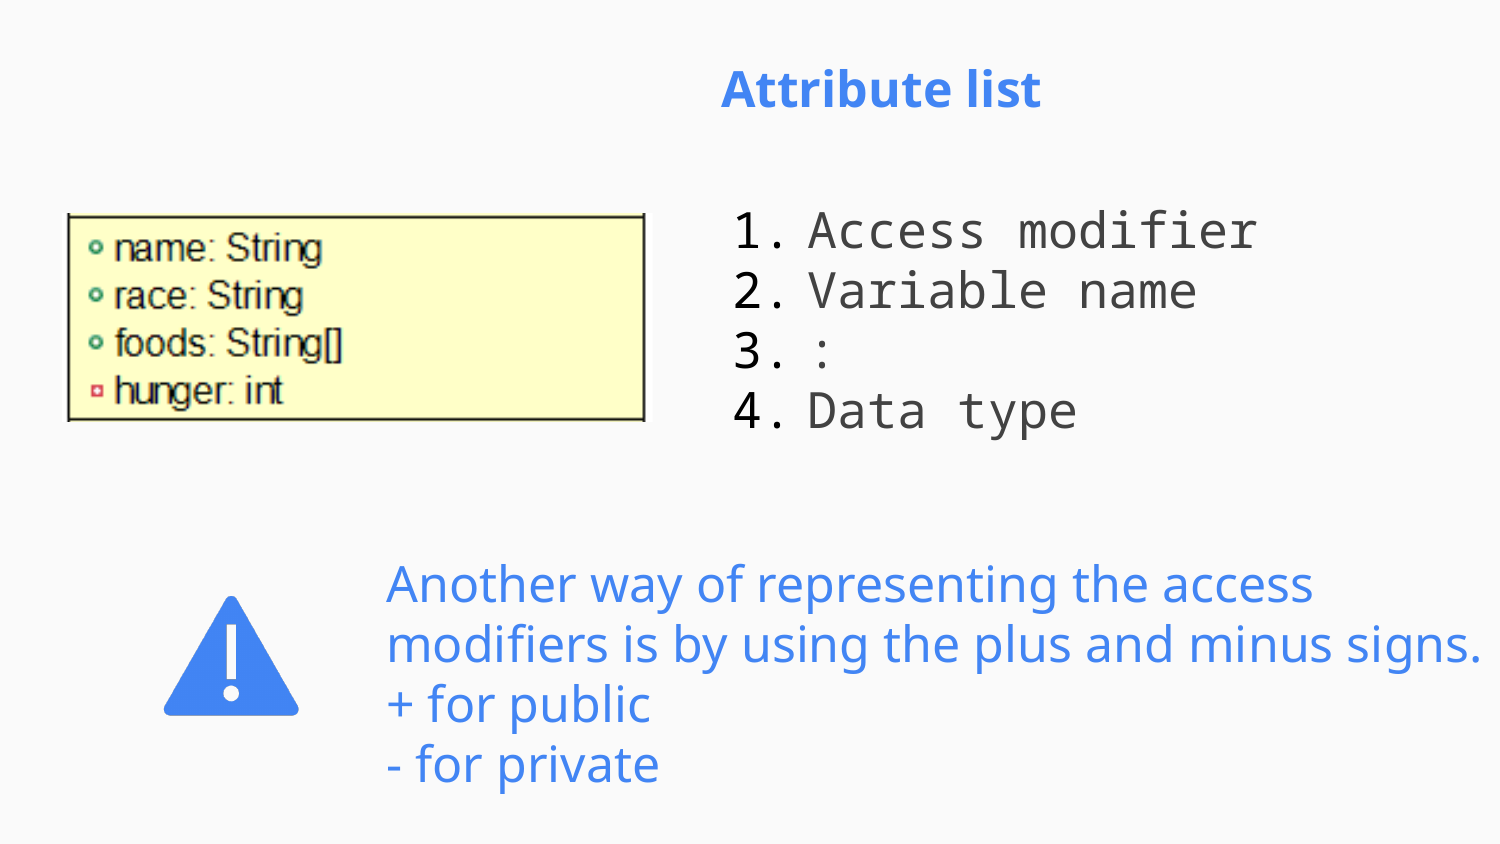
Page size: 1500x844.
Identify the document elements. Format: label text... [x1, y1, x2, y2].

text_box Access modifier Variable name : Data type [718, 191, 1469, 447]
picture [61, 212, 653, 423]
text_box Attribute list [706, 50, 1058, 125]
text_box Another way of representing the access modifiers is by using the plus and minus signs. + for public - for private [371, 545, 1500, 801]
picture [155, 580, 307, 731]
